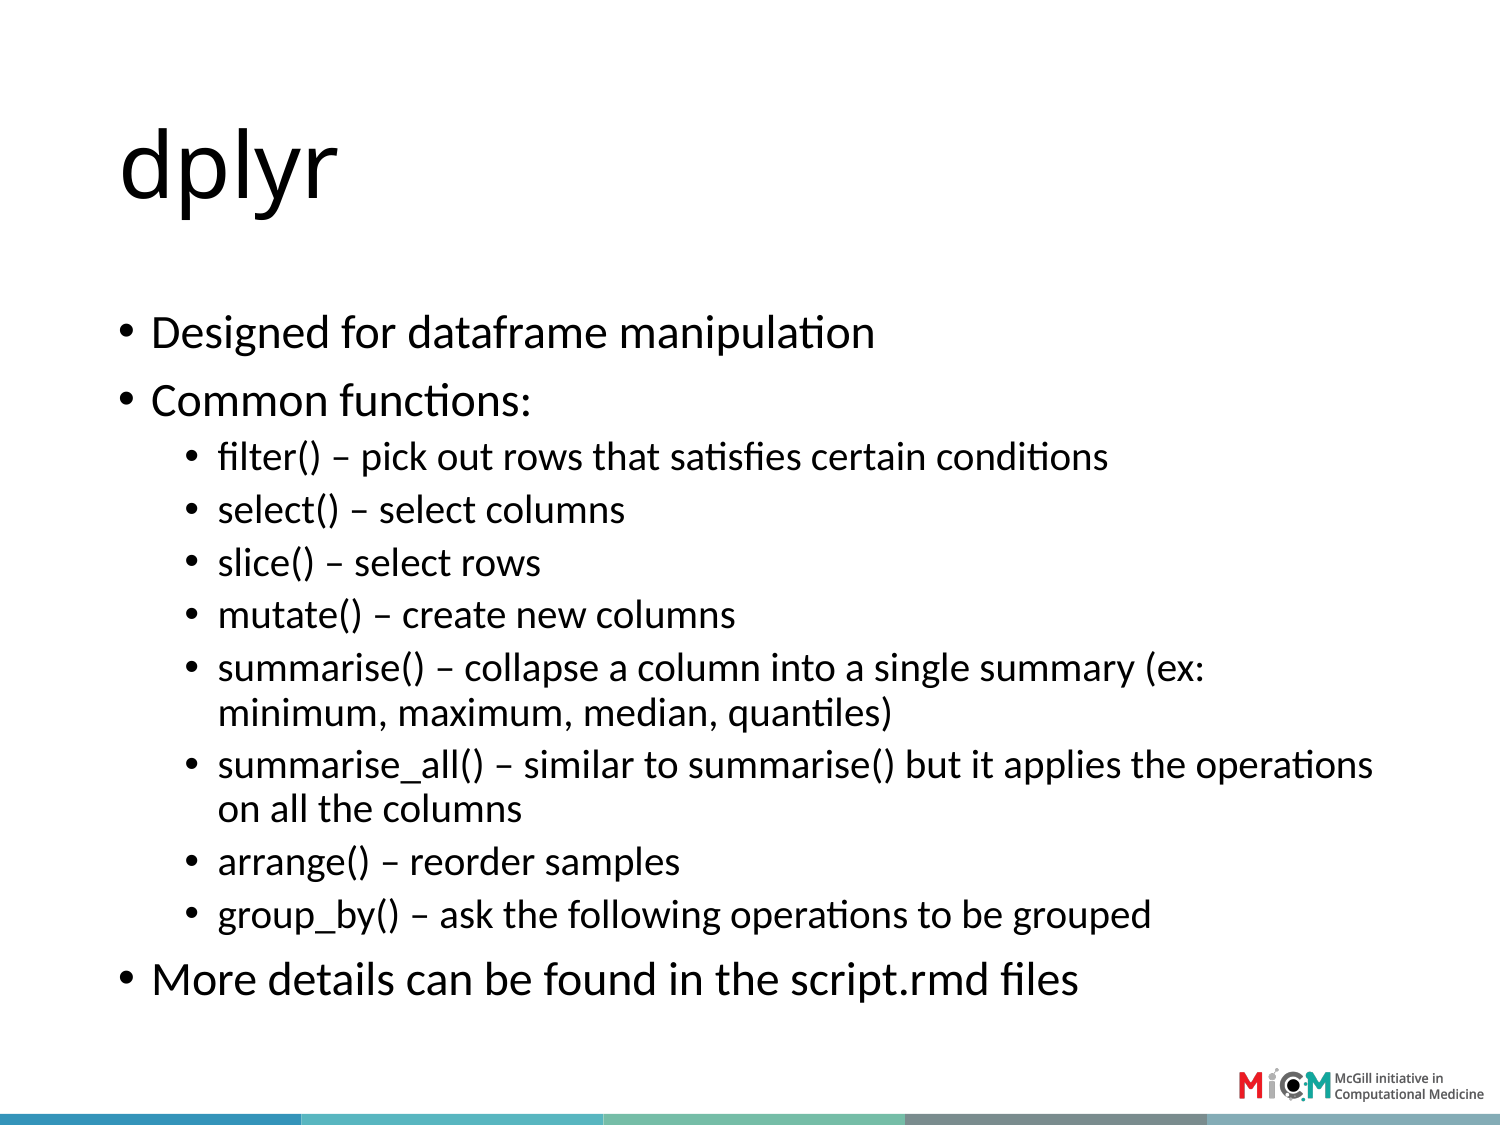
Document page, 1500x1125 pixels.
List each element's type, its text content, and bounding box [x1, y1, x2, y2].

title dplyr [103, 59, 1397, 278]
picture [1211, 1051, 1500, 1122]
list Designed for dataframe manipulation Common functions: filter() – pick out rows that satisfies certain conditions select() – select columns slice() – select rows mutate() – create new columns summarise() – collapse a column into a single summary (ex: minimum, maximum, median, quantiles) summarise_all() – similar to summarise() but it applies the operations on all the columns arrange() – reorder samples group_by() – ask the following operations to be grouped More details can be found in the script.rmd files [103, 299, 1397, 1014]
